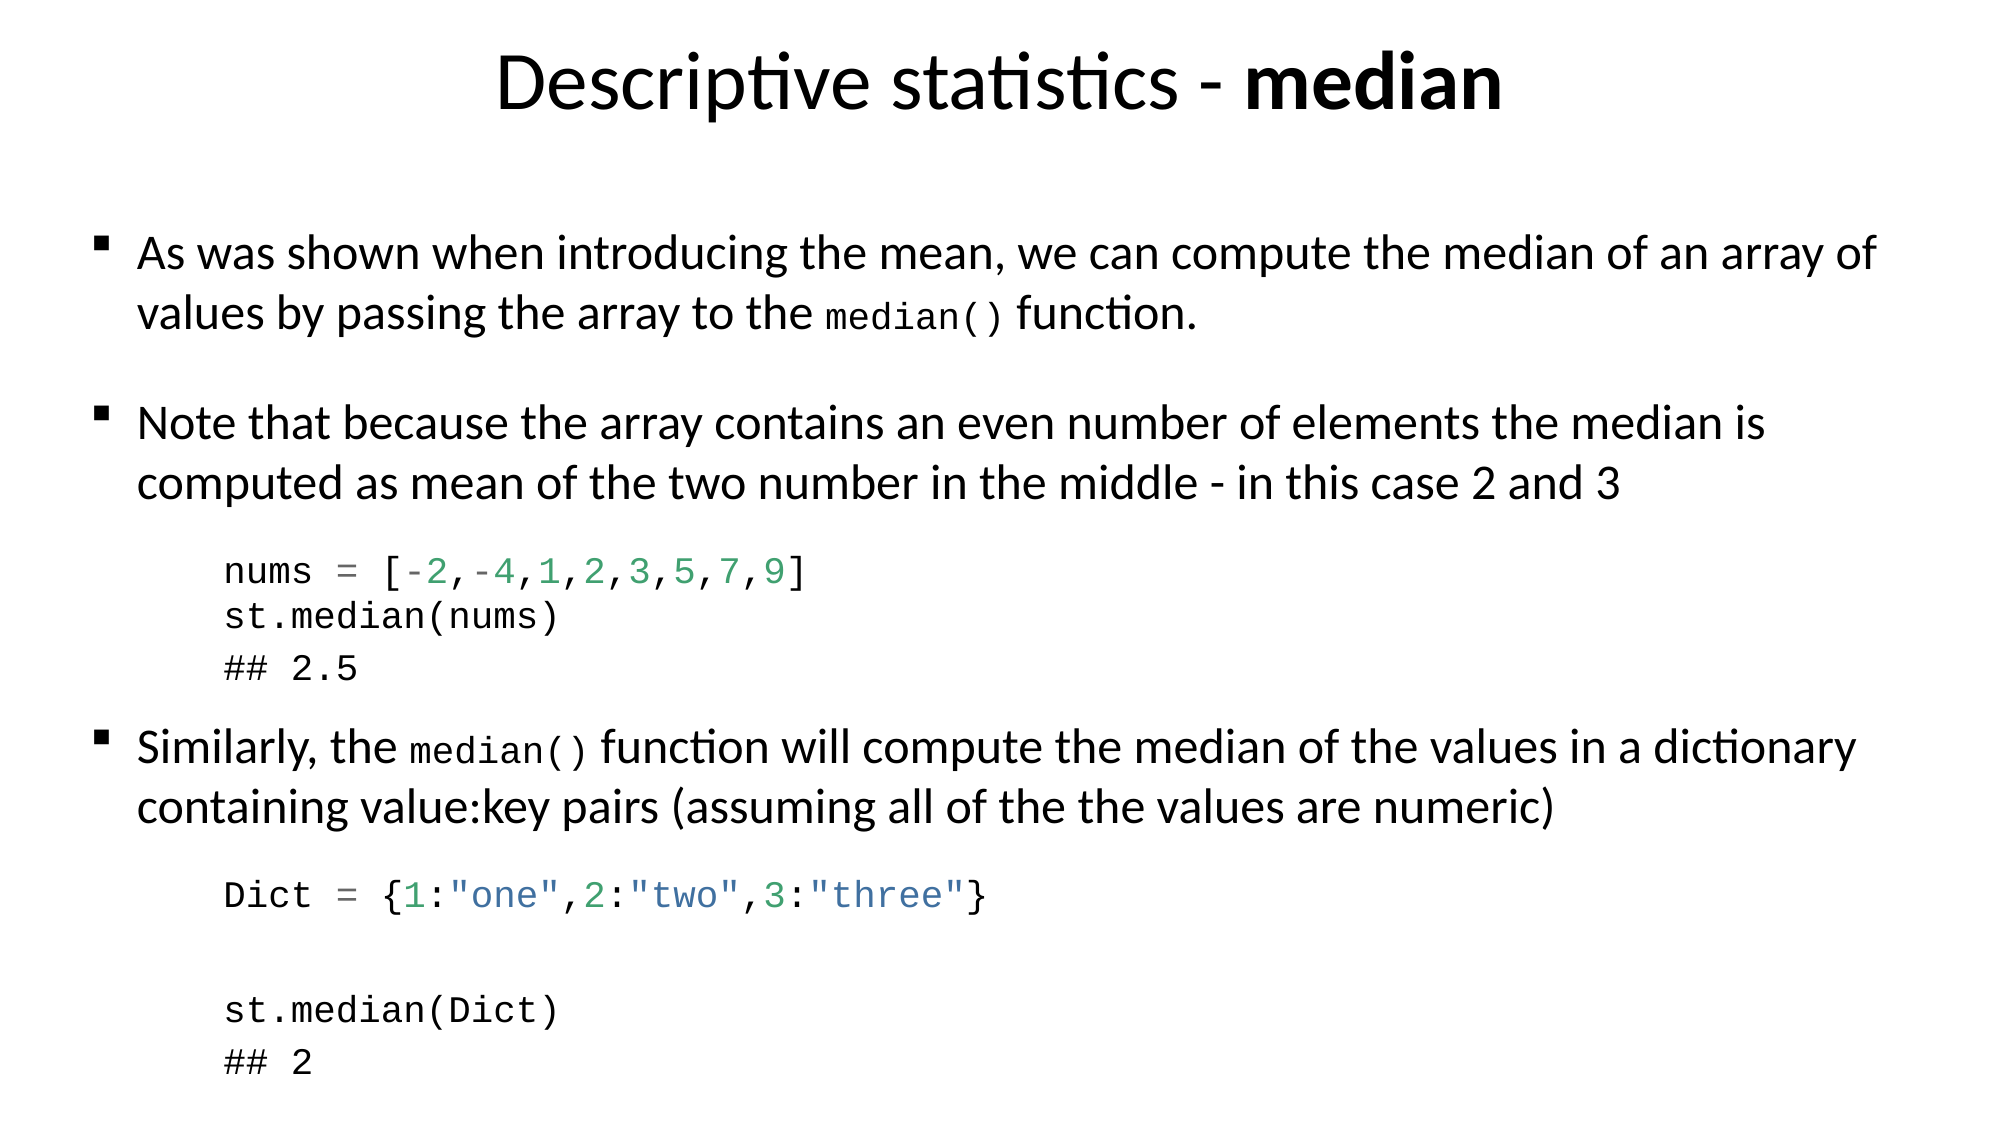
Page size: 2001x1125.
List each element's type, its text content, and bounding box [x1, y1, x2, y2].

title Descriptive statistics - median [0, 0, 2000, 152]
list As was shown when introducing the mean, we can compute the median of an array of values by passing the array to the median() function. Note that because the array contains an even number of elements the median is computed as mean of the two number in the middle - in this case 2 and 3 nums = [-2,-4,1,2,3,5,7,9] st.median(nums) ## 2.5 Similarly, the median() function will compute the median of the values in a dictionary containing value:key pairs (assuming all of the the values are numeric) Dict = {1:"one",2:"two",3:"three"} st.median(Dict) ## 2 [0, 211, 1917, 1005]
